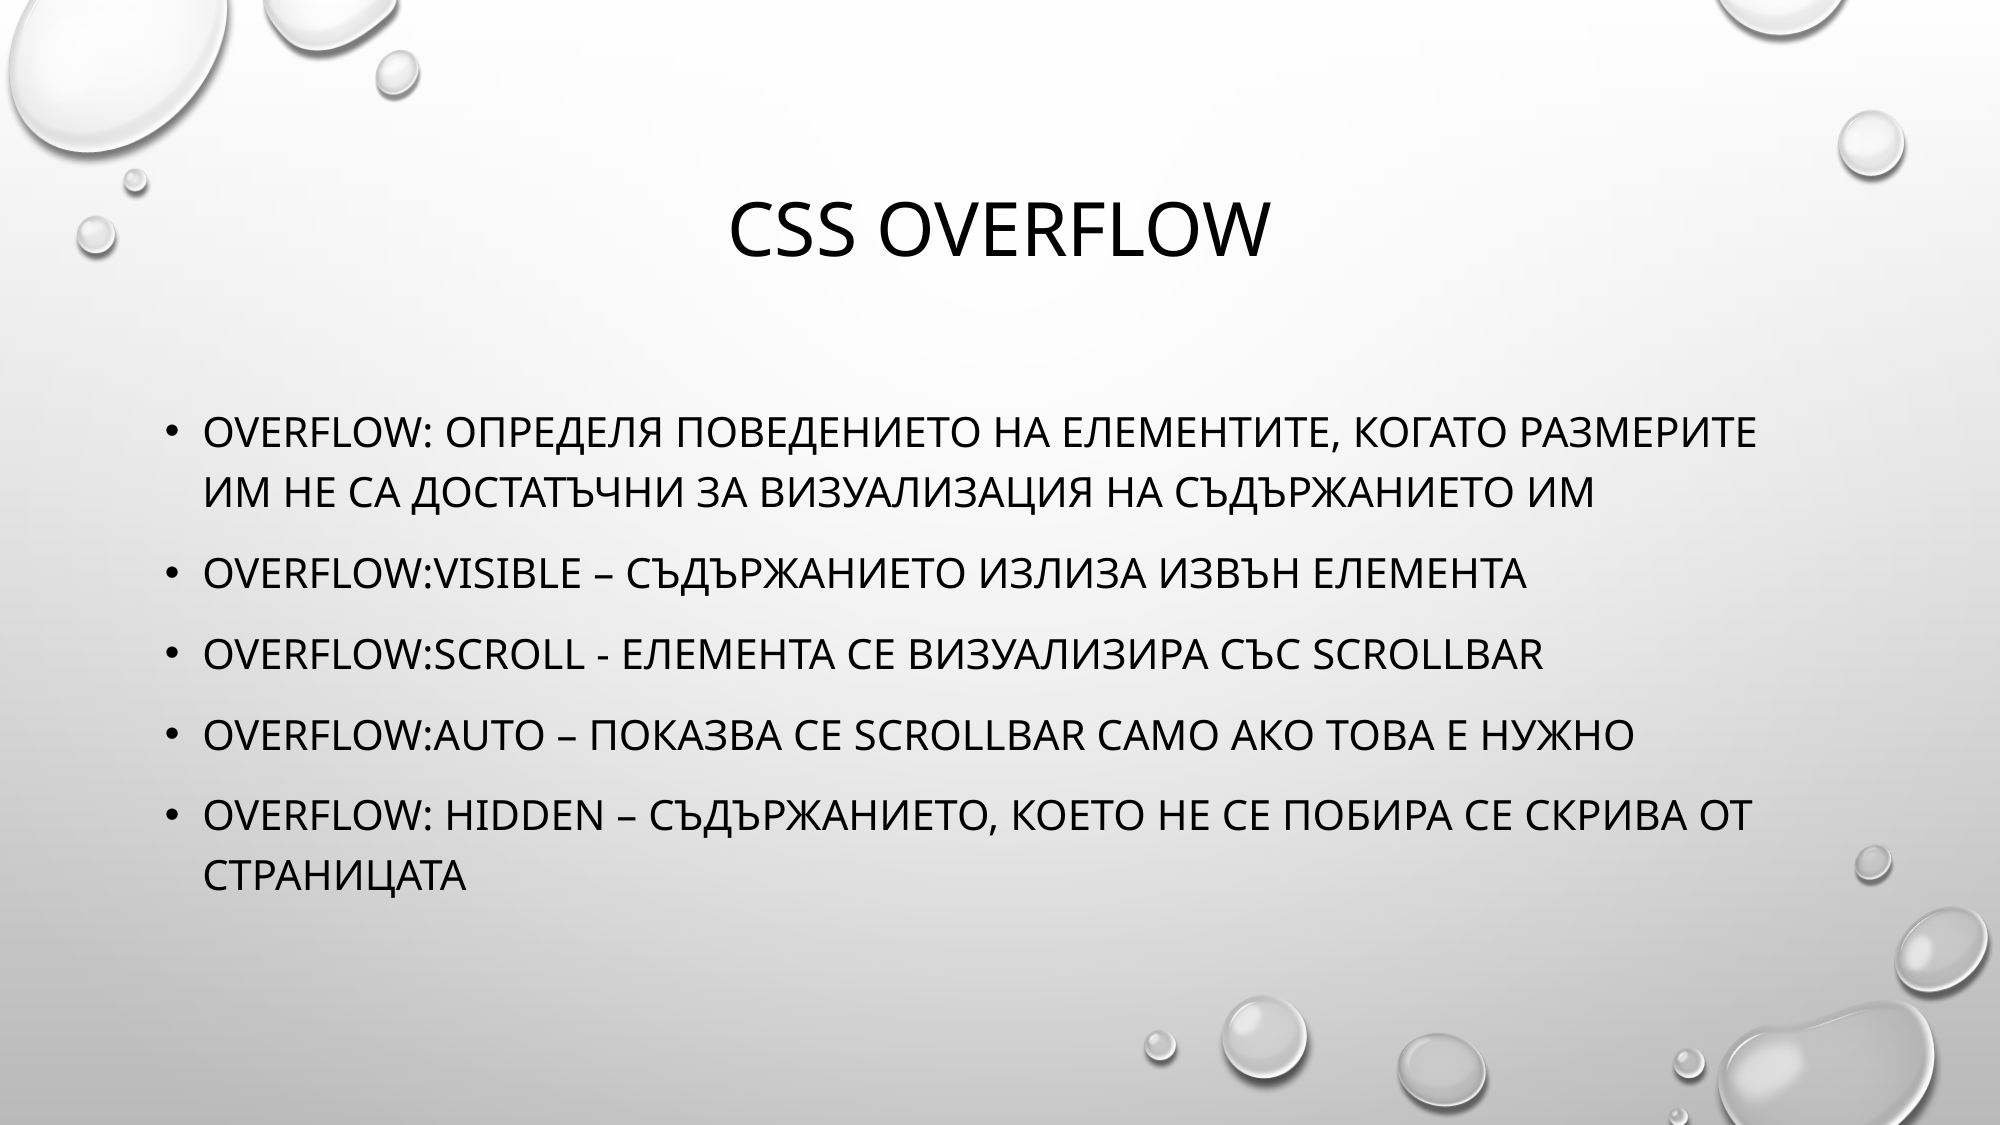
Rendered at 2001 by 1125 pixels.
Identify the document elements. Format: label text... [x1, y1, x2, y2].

list Overflow: определя поведението на елементите, когато размерите им не са достатъчни за визуализация на съдържанието им Overflow:visible – съдържанието излиза извън елемента Overflow:Scroll - елемента се визуализира със scrollbar Overflow:auto – показва се scrollbar само ако това е нужно Overflow: hidden – съдържанието, което не се побира се скрива от страницата [149, 388, 1850, 950]
picture [0, 0, 2000, 1125]
title Css Overflow [149, 101, 1851, 364]
